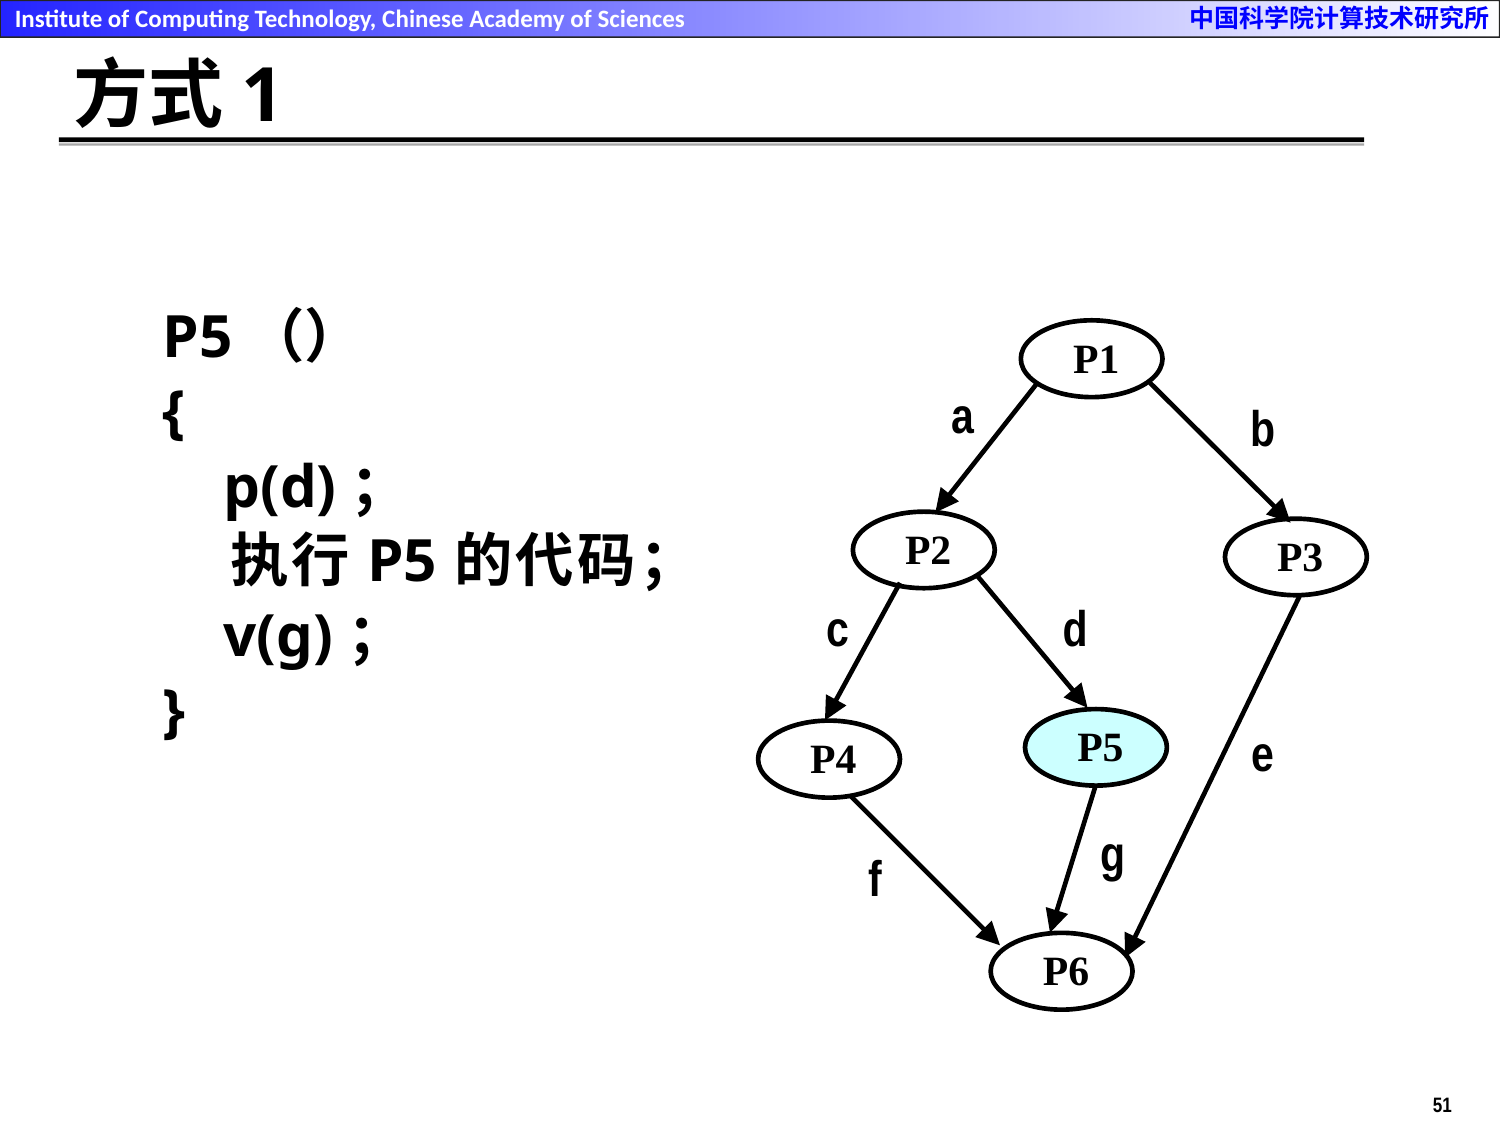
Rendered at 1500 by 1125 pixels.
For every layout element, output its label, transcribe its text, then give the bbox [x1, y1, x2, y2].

text_box b [415, 2, 419, 13]
text_box [1045, 658, 1088, 708]
text_box P3 [515, 2, 519, 36]
text_box P1 [1020, 320, 1163, 398]
text_box a [924, 382, 1000, 446]
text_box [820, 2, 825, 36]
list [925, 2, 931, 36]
text_box P2 [852, 511, 995, 589]
text_box P6 [990, 932, 1133, 1010]
text_box e [1224, 720, 1300, 783]
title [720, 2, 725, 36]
text_box [825, 658, 860, 721]
text_box P3 [1224, 518, 1367, 596]
text_box [615, 26, 619, 36]
title 方式1 [58, 49, 1361, 135]
text_box d [1037, 595, 1113, 658]
text_box [1046, 855, 1074, 933]
text_box g [1074, 820, 1150, 883]
text_box P4 [758, 720, 901, 798]
text_box [615, 2, 619, 16]
text_box b [415, 16, 419, 36]
text_box c [799, 595, 875, 658]
text_box [1225, 458, 1291, 523]
text_box b [1224, 395, 1300, 458]
text_box [935, 446, 988, 513]
text_box [913, 858, 1000, 946]
text_box P5 [1025, 709, 1167, 786]
text_box P5（） { p(d)； 执行P5的代码； v(g)； } [147, 299, 655, 782]
text_box [1124, 752, 1224, 958]
text_box f [837, 845, 913, 908]
